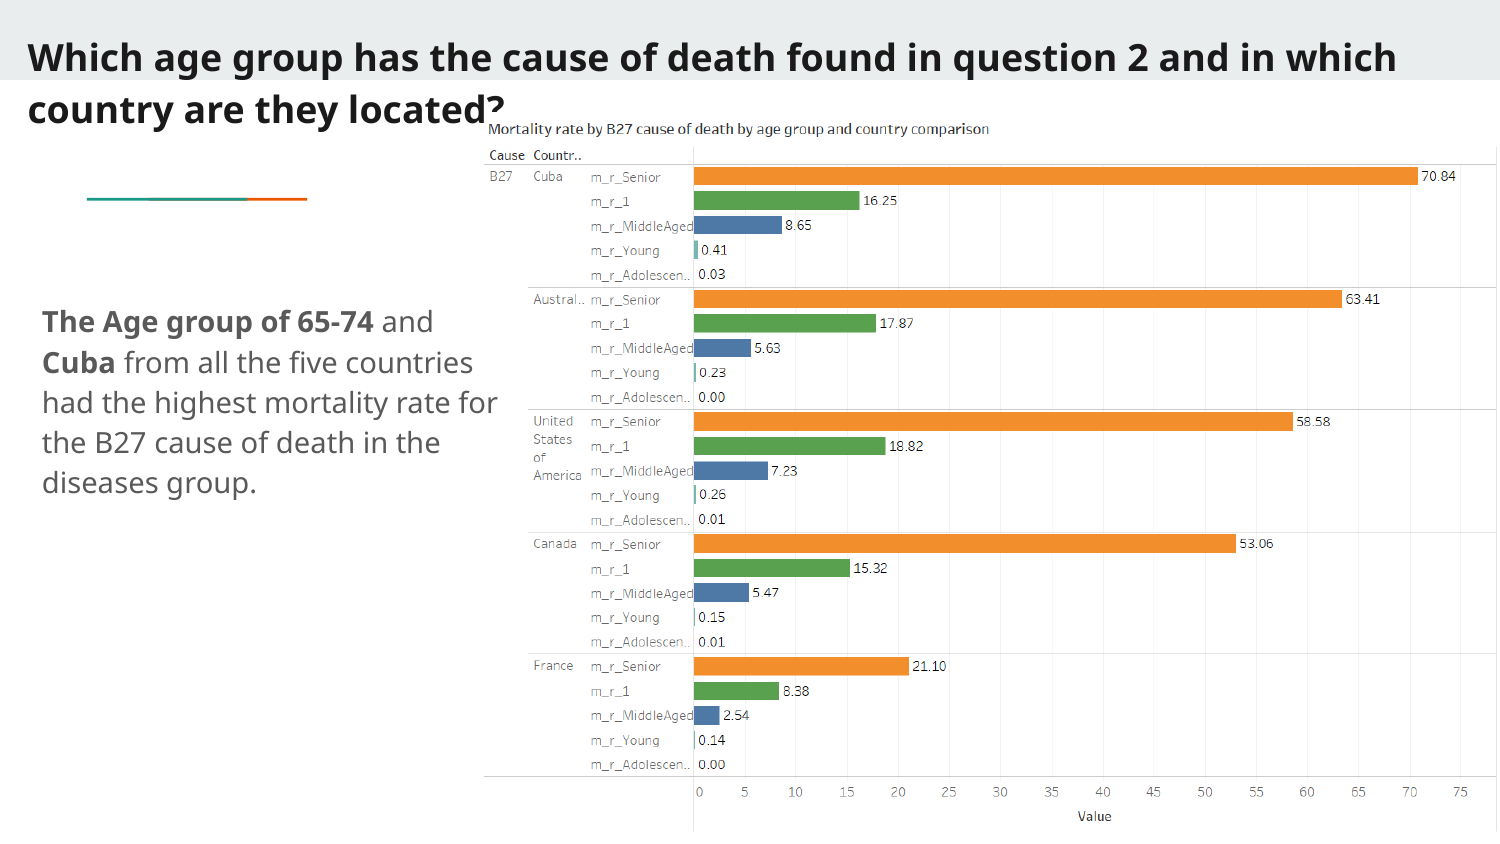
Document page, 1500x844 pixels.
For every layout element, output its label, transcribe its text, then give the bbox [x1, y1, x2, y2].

text_box The Age group of 65-74 and Cuba from all the five countries had the highest mortality rate for the B27 cause of death in the diseases group. [26, 283, 479, 515]
title Which age group has the cause of death found in question 2 and in which country are they located? [12, 12, 1500, 148]
picture [484, 112, 1497, 832]
